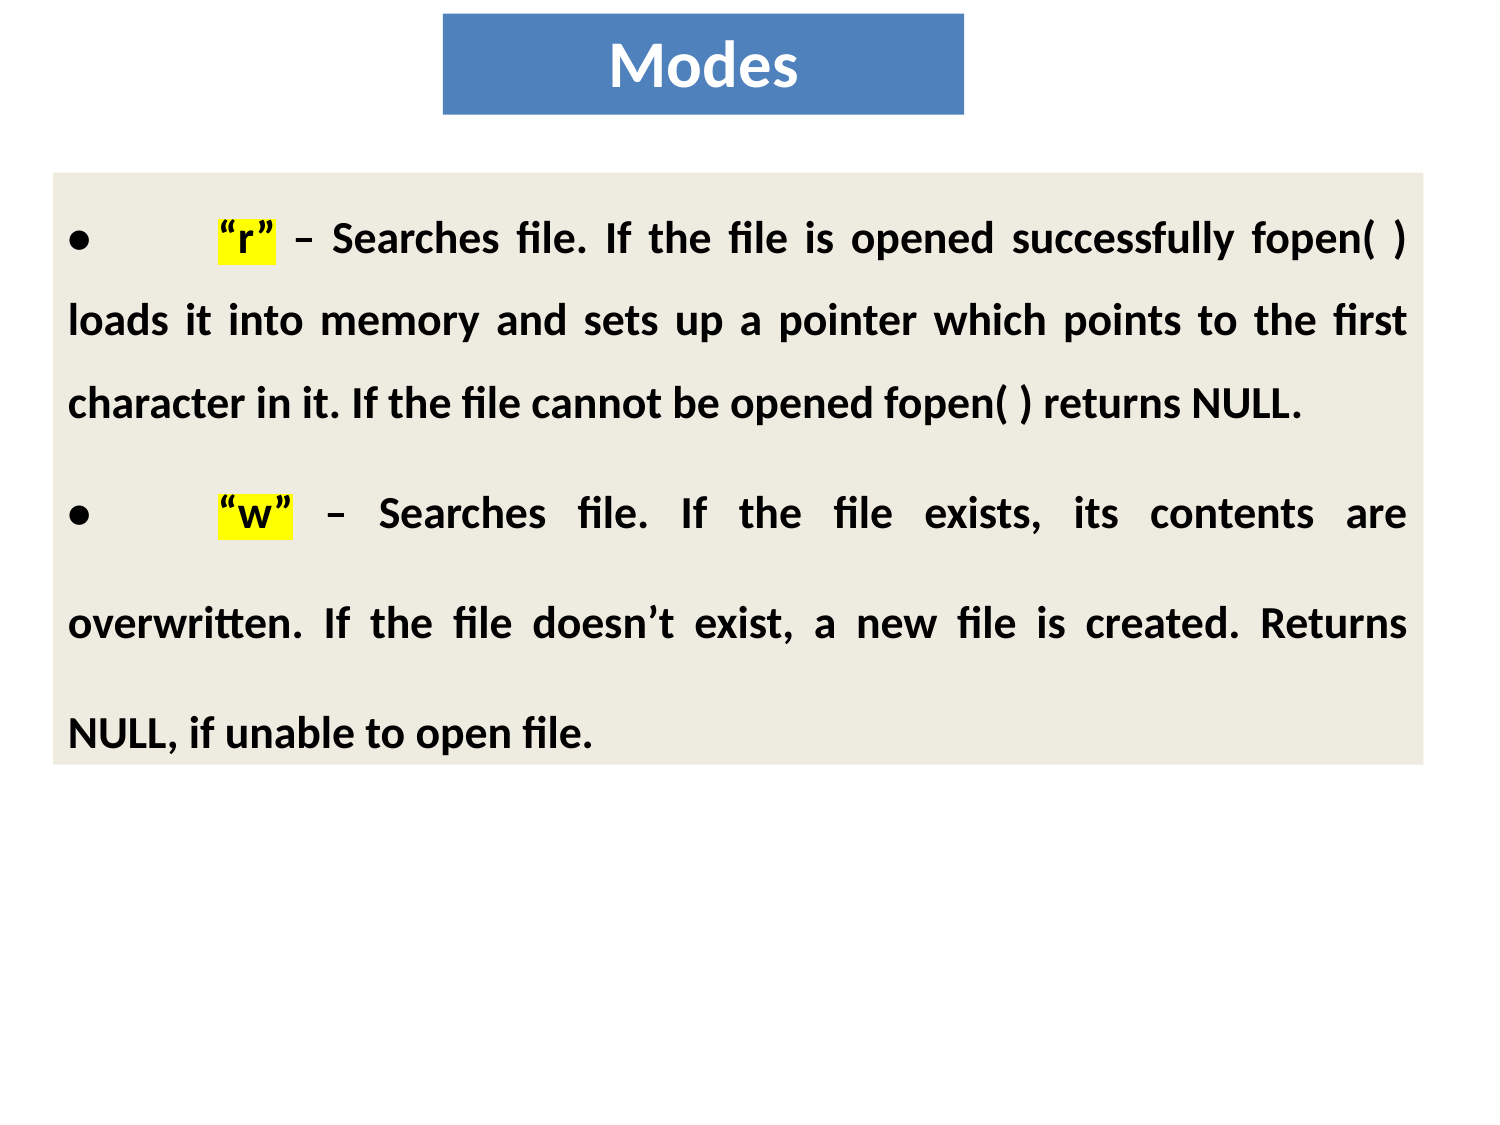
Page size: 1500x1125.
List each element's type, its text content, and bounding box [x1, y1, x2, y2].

text_box Modes [442, 13, 965, 115]
text_box • “r” – Searches file. If the file is opened successfully fopen( ) loads it into memory and sets up a pointer which points to the first character in it. If the file cannot be opened fopen( ) returns NULL. • “w” – Searches file. If the file exists, its contents are overwritten. If the file doesn’t exist, a new file is created. Returns NULL, if unable to open file. [53, 172, 1424, 765]
